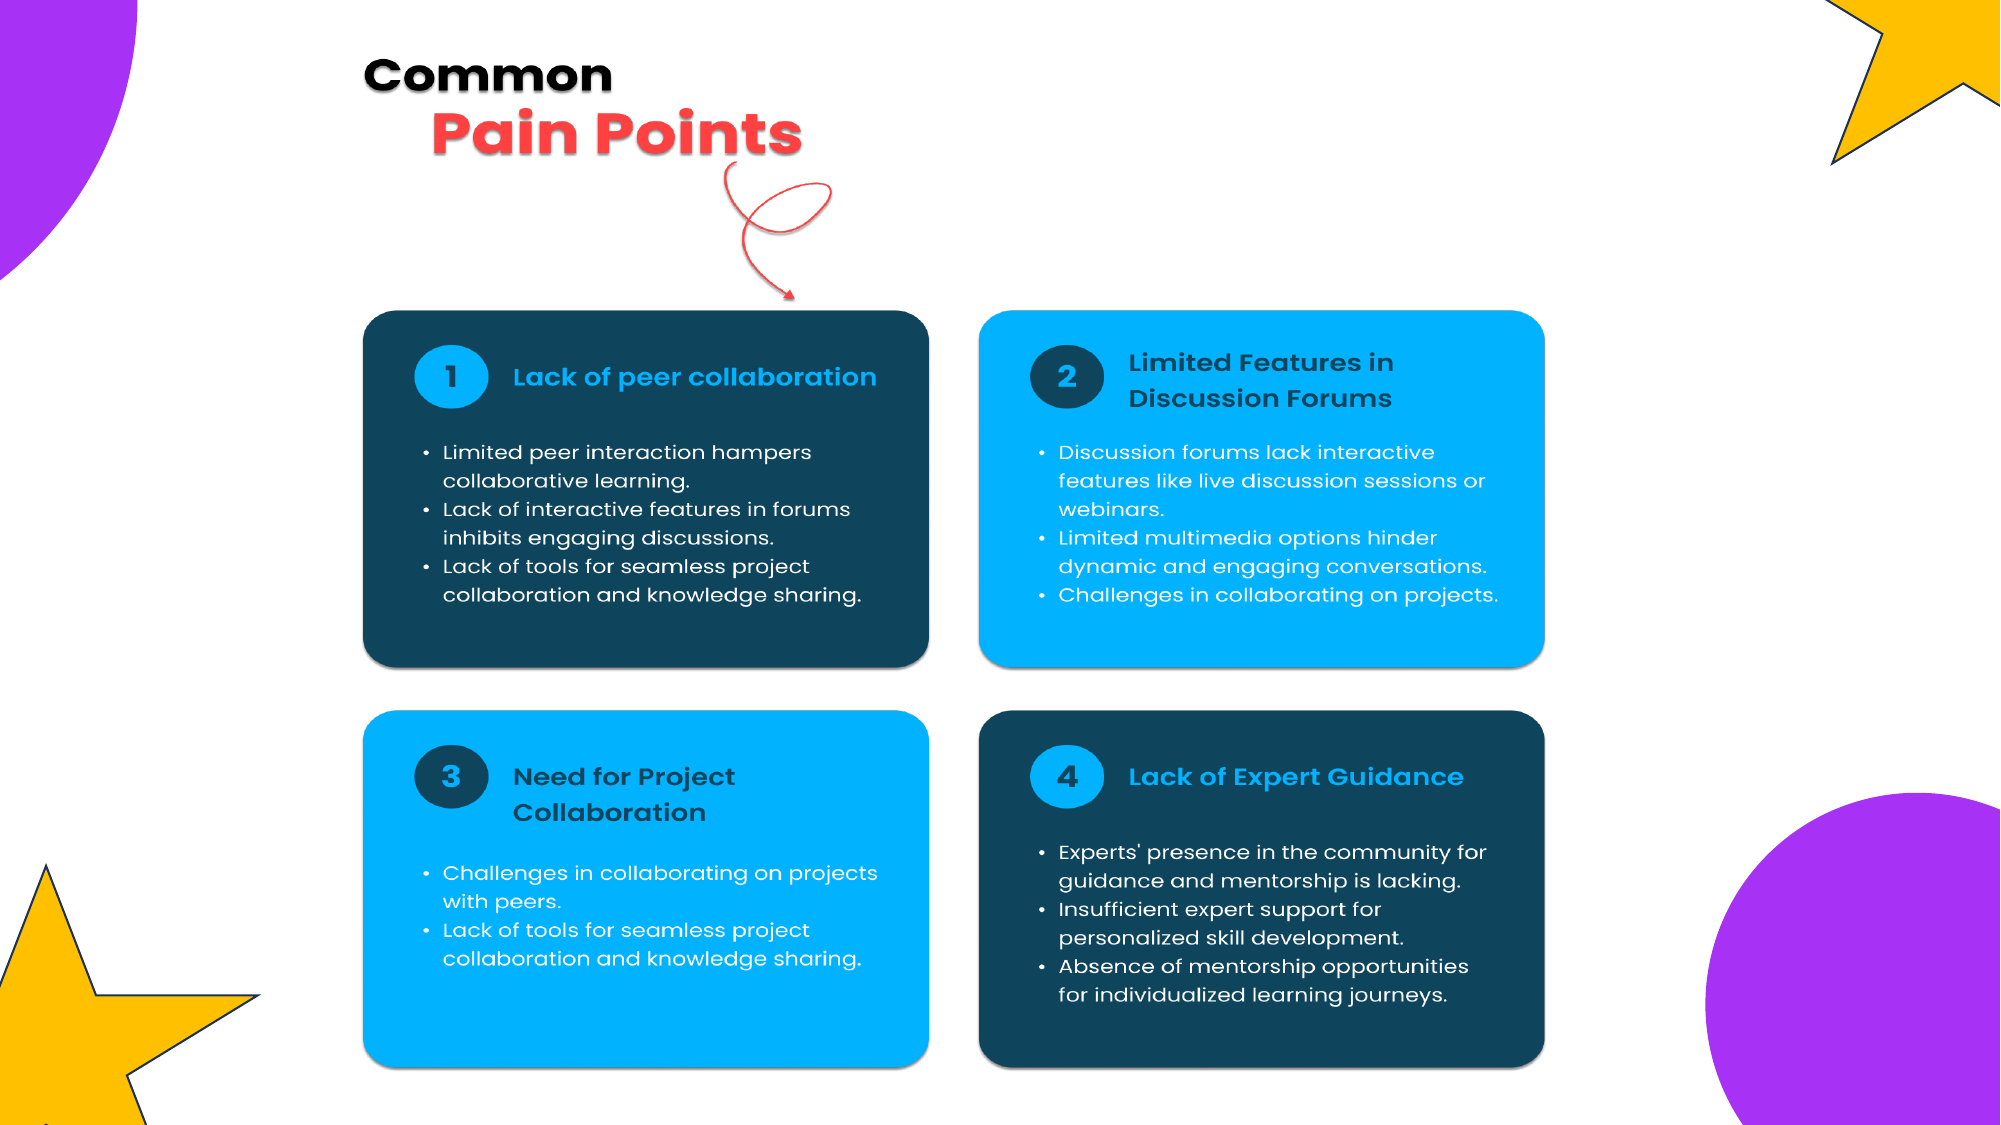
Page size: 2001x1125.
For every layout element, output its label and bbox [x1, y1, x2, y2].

picture [359, 41, 1547, 1072]
text_box [1704, 791, 2000, 1125]
text_box [0, 862, 262, 1125]
text_box [1824, 0, 2000, 166]
text_box [0, 0, 139, 282]
